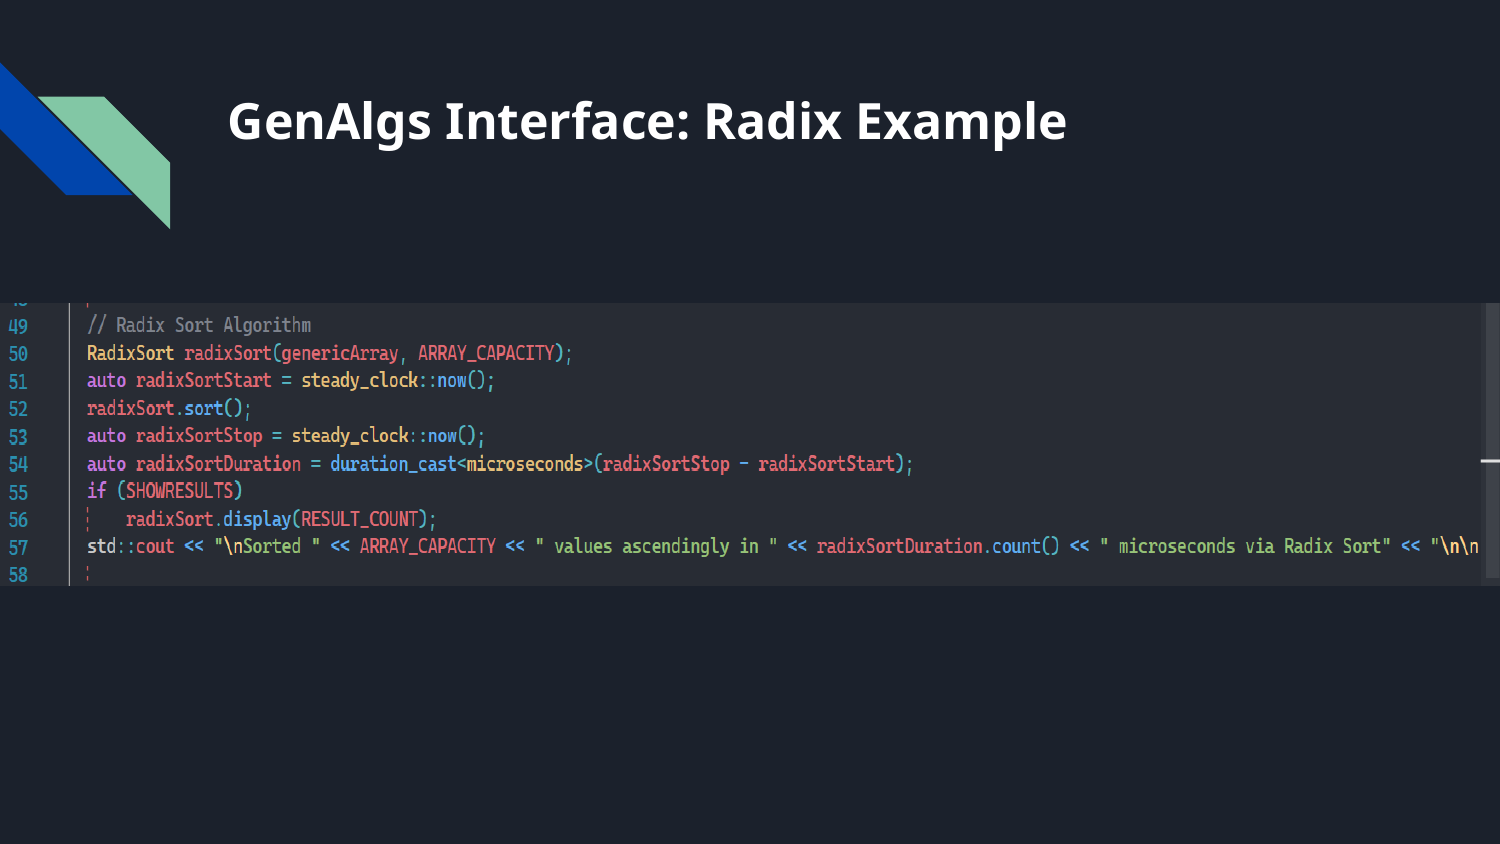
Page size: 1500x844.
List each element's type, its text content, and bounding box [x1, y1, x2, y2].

picture [0, 303, 1500, 587]
title GenAlgs Interface: Radix Example [212, 74, 1368, 224]
